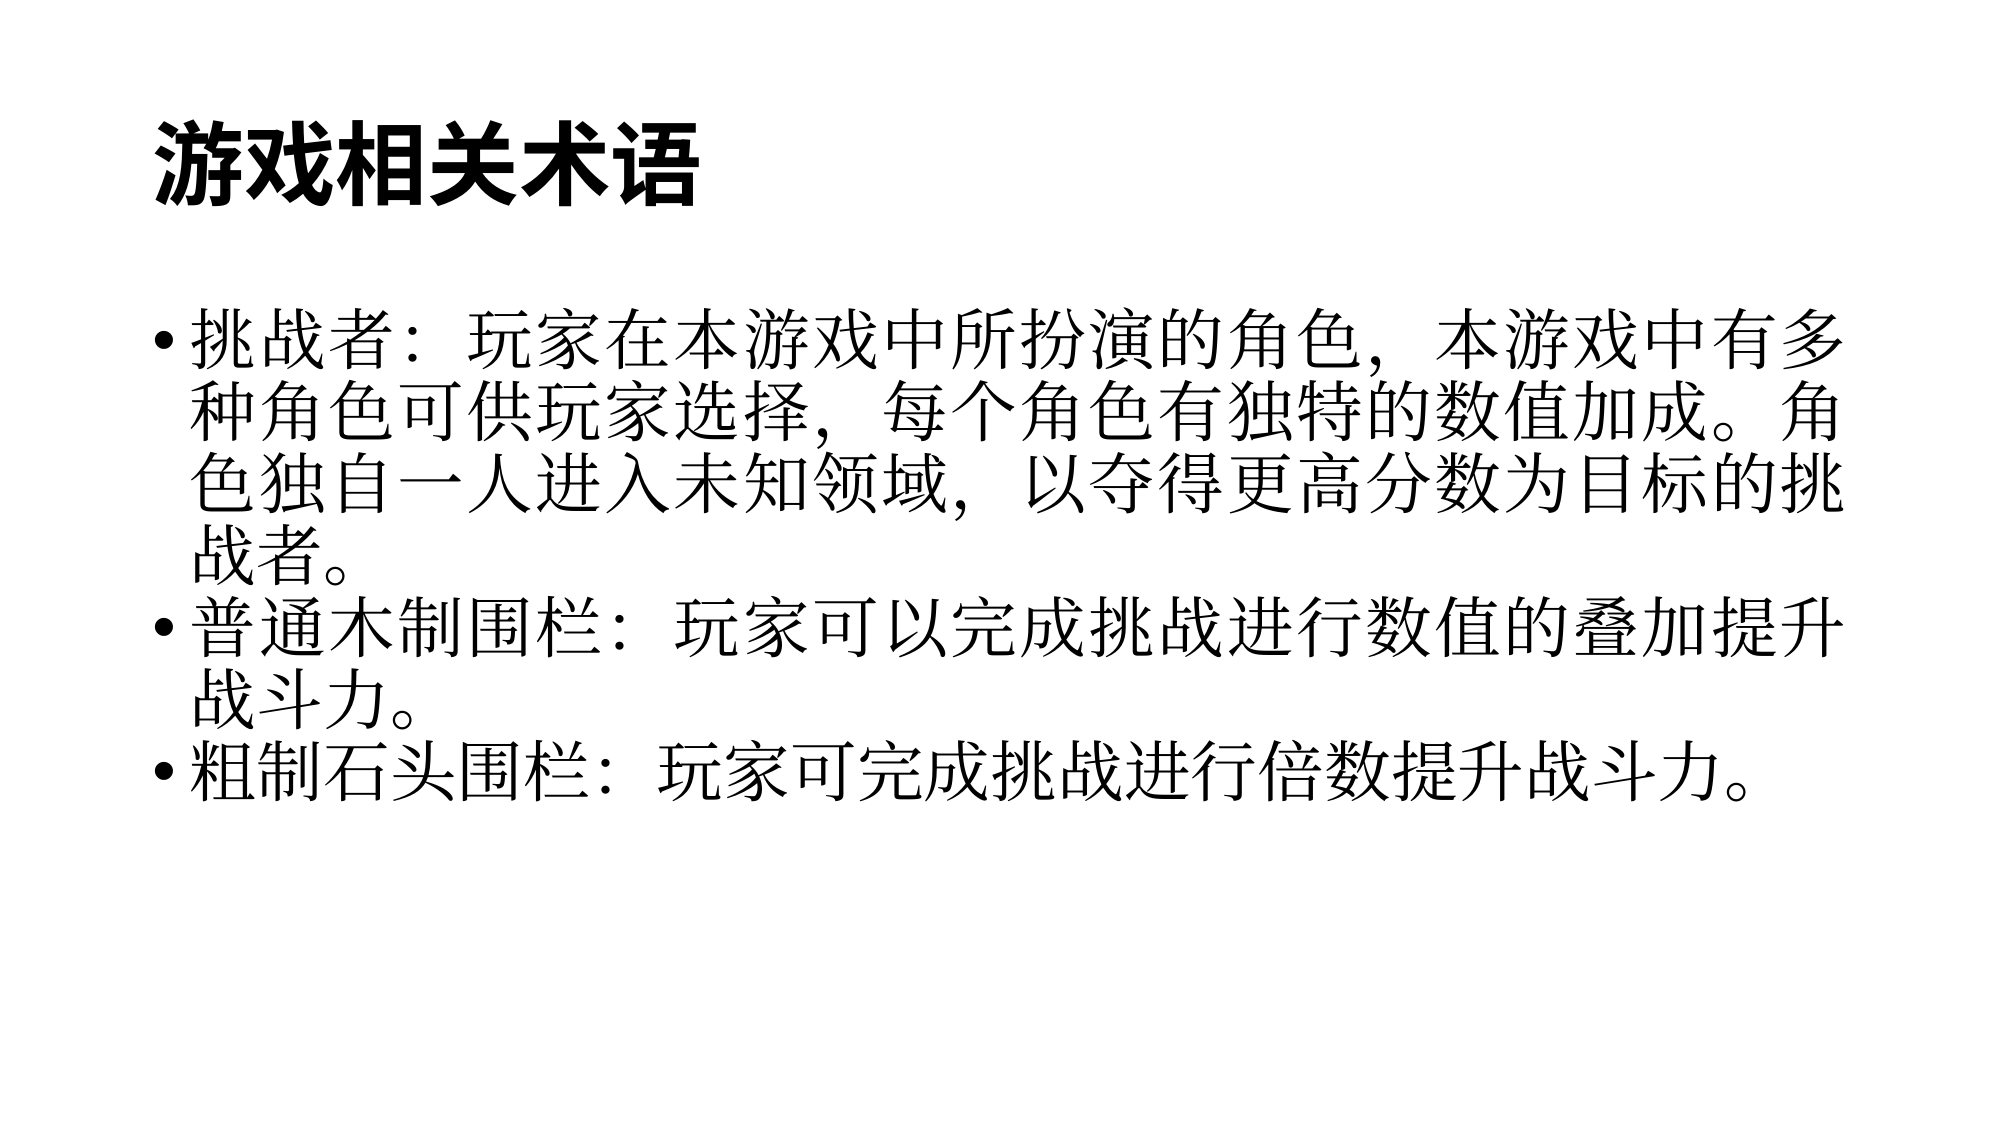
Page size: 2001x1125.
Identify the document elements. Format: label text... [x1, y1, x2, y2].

title 游戏相关术语 [137, 59, 1863, 278]
list 挑战者：玩家在本游戏中所扮演的角色，本游戏中有多种角色可供玩家选择，每个角色有独特的数值加成。角色独自一人进入未知领域，以夺得更高分数为目标的挑战者。 普通木制围栏：玩家可以完成挑战进行数值的叠加提升战斗力。 粗制石头围栏：玩家可完成挑战进行倍数提升战斗力。 [137, 299, 1863, 1014]
